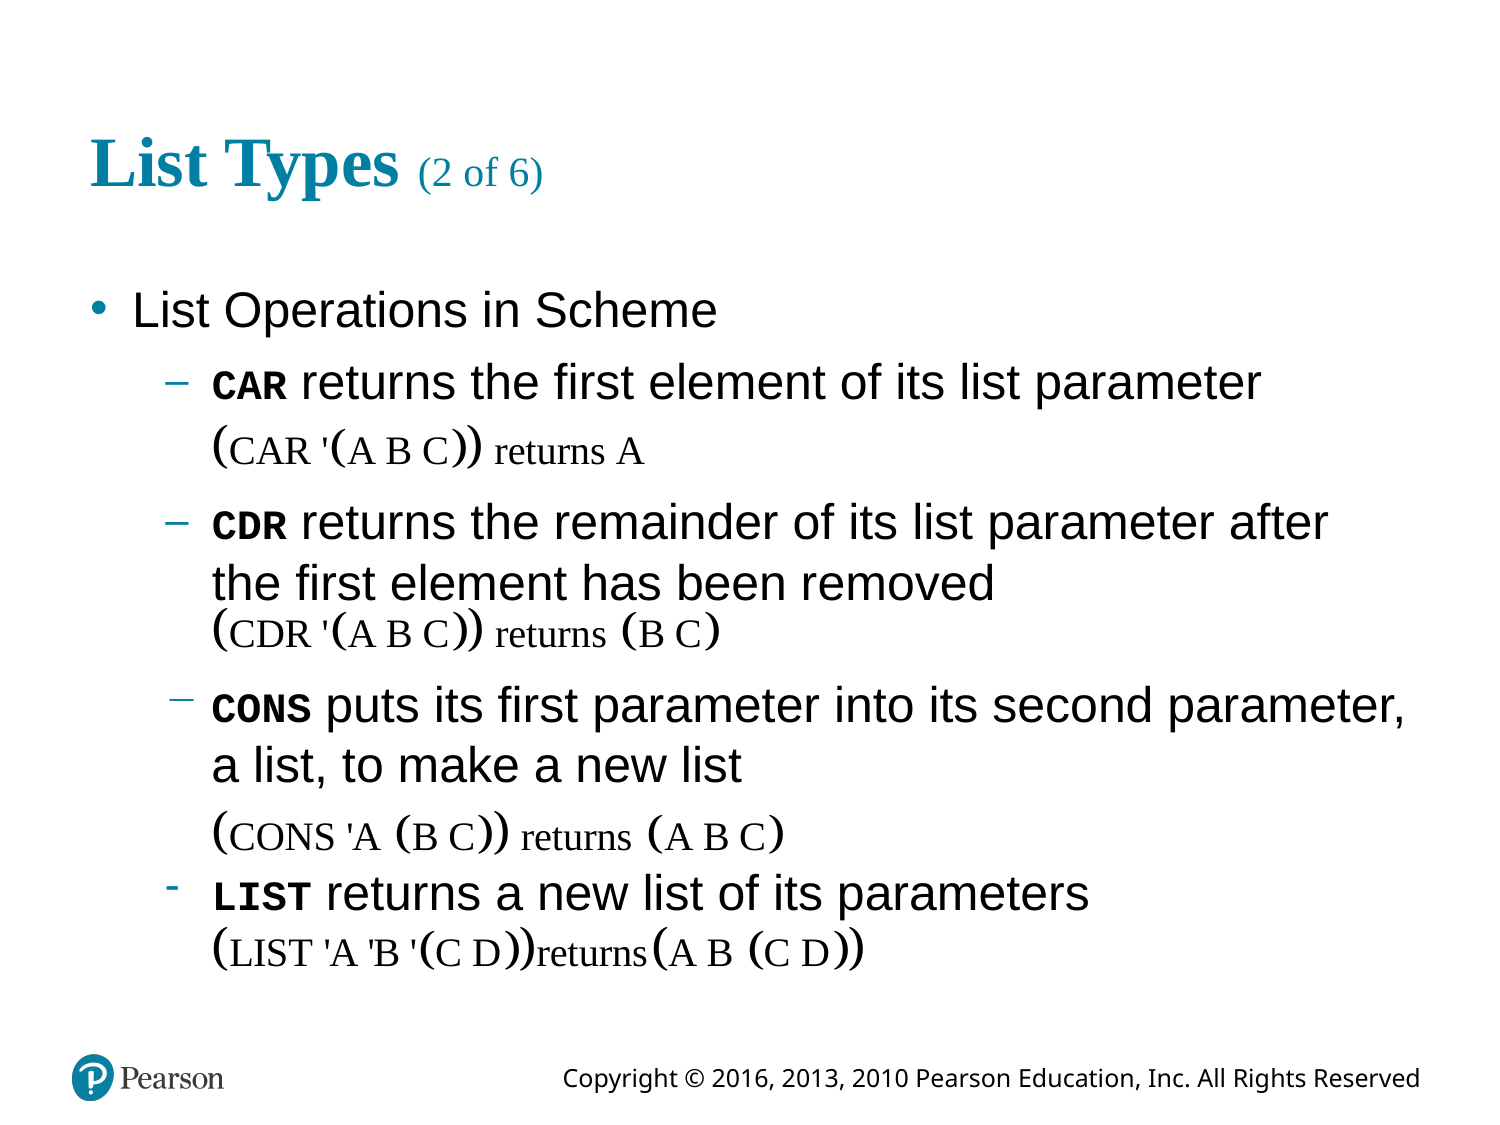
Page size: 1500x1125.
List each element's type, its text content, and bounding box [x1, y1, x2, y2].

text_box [209, 421, 651, 488]
list List Operations in Scheme CAR returns the first element of its list parameter [75, 262, 1425, 413]
picture [98, 1054, 224, 1101]
picture [80, 1063, 106, 1088]
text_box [209, 923, 868, 990]
list CDR returns the remainder of its list parameter after the first element has been removed [75, 474, 1425, 618]
picture [72, 1087, 83, 1101]
title List Types (2 of 6) [75, 35, 1425, 216]
list CONS puts its first parameter into its second parameter, a list, to make a new list [75, 657, 1425, 799]
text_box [209, 807, 788, 874]
list LIST returns a new list of its parameters [75, 845, 1425, 932]
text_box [209, 604, 722, 671]
picture [72, 1054, 88, 1070]
